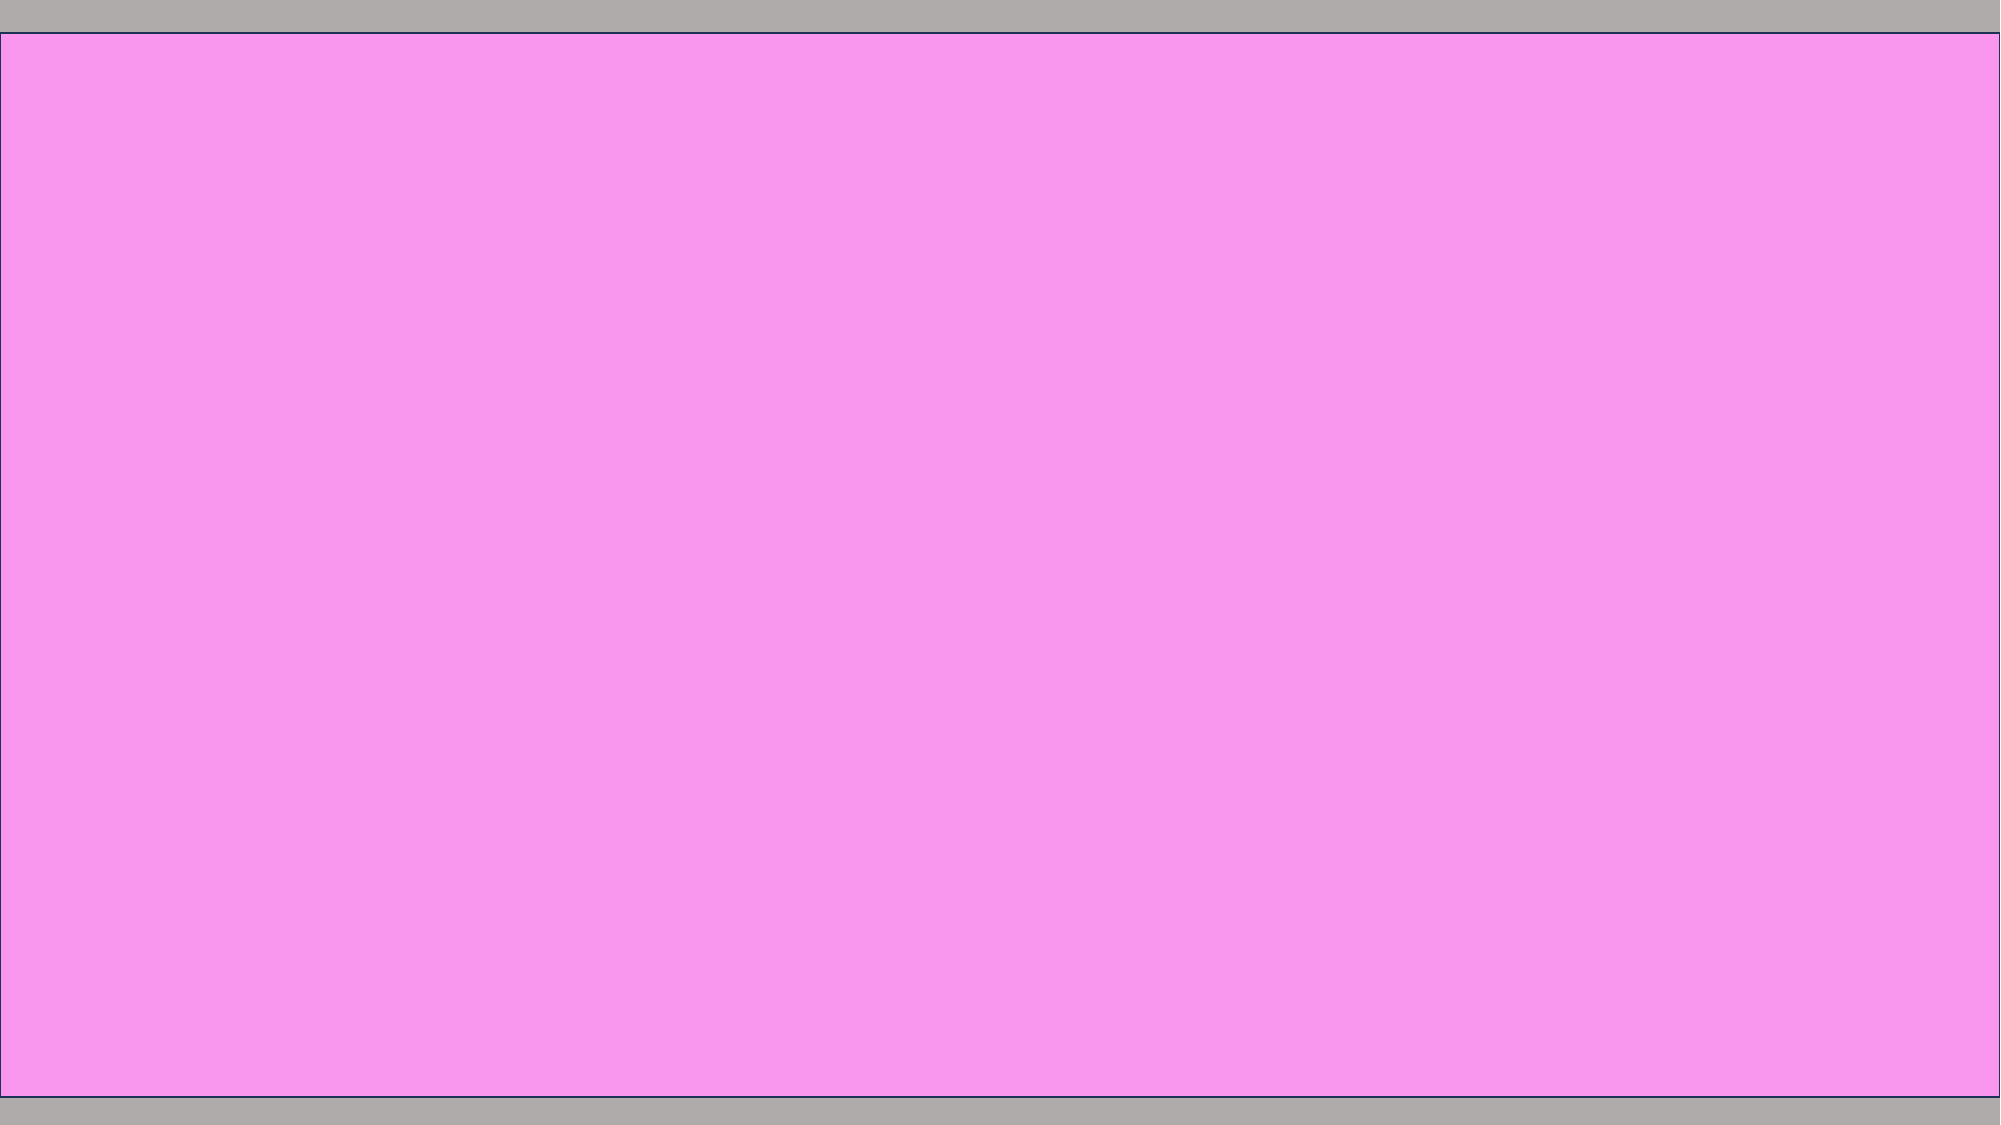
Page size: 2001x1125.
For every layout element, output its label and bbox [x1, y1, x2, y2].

text_box [0, 32, 2000, 1098]
